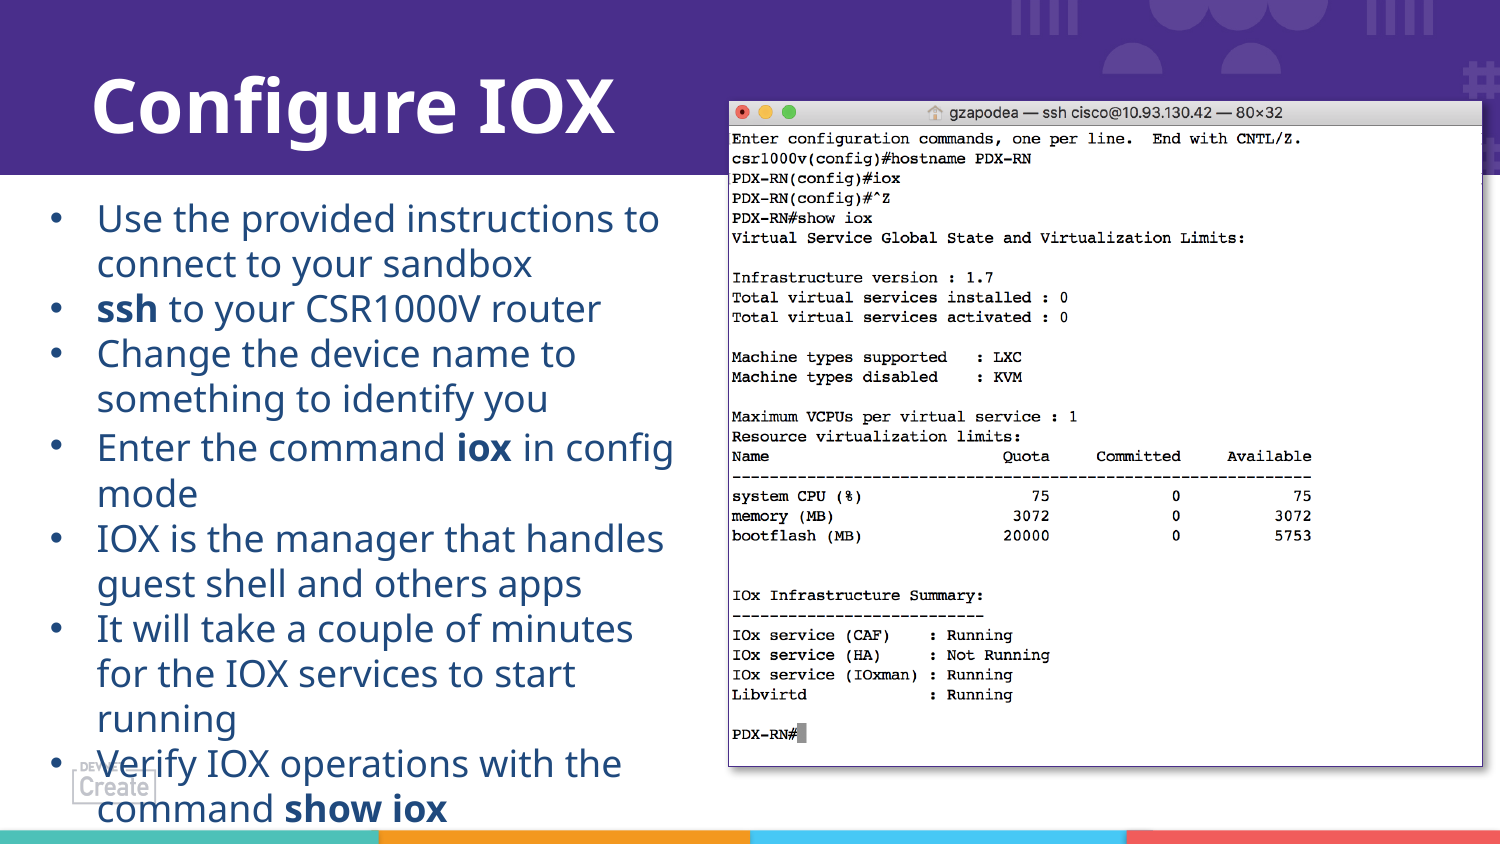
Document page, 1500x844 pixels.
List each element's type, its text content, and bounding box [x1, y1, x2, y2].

picture [0, 0, 1500, 768]
title Configure IOX [75, 33, 1425, 175]
text_box Use the provided instructions to connect to your sandbox ssh to your CSR1000V router Change the device name to something to identify you Enter the command iox in config mode IOX is the manager that handles guest shell and others apps It will take a couple of minutes for the IOX services to start running Verify IOX operations with the command show iox [35, 187, 705, 838]
